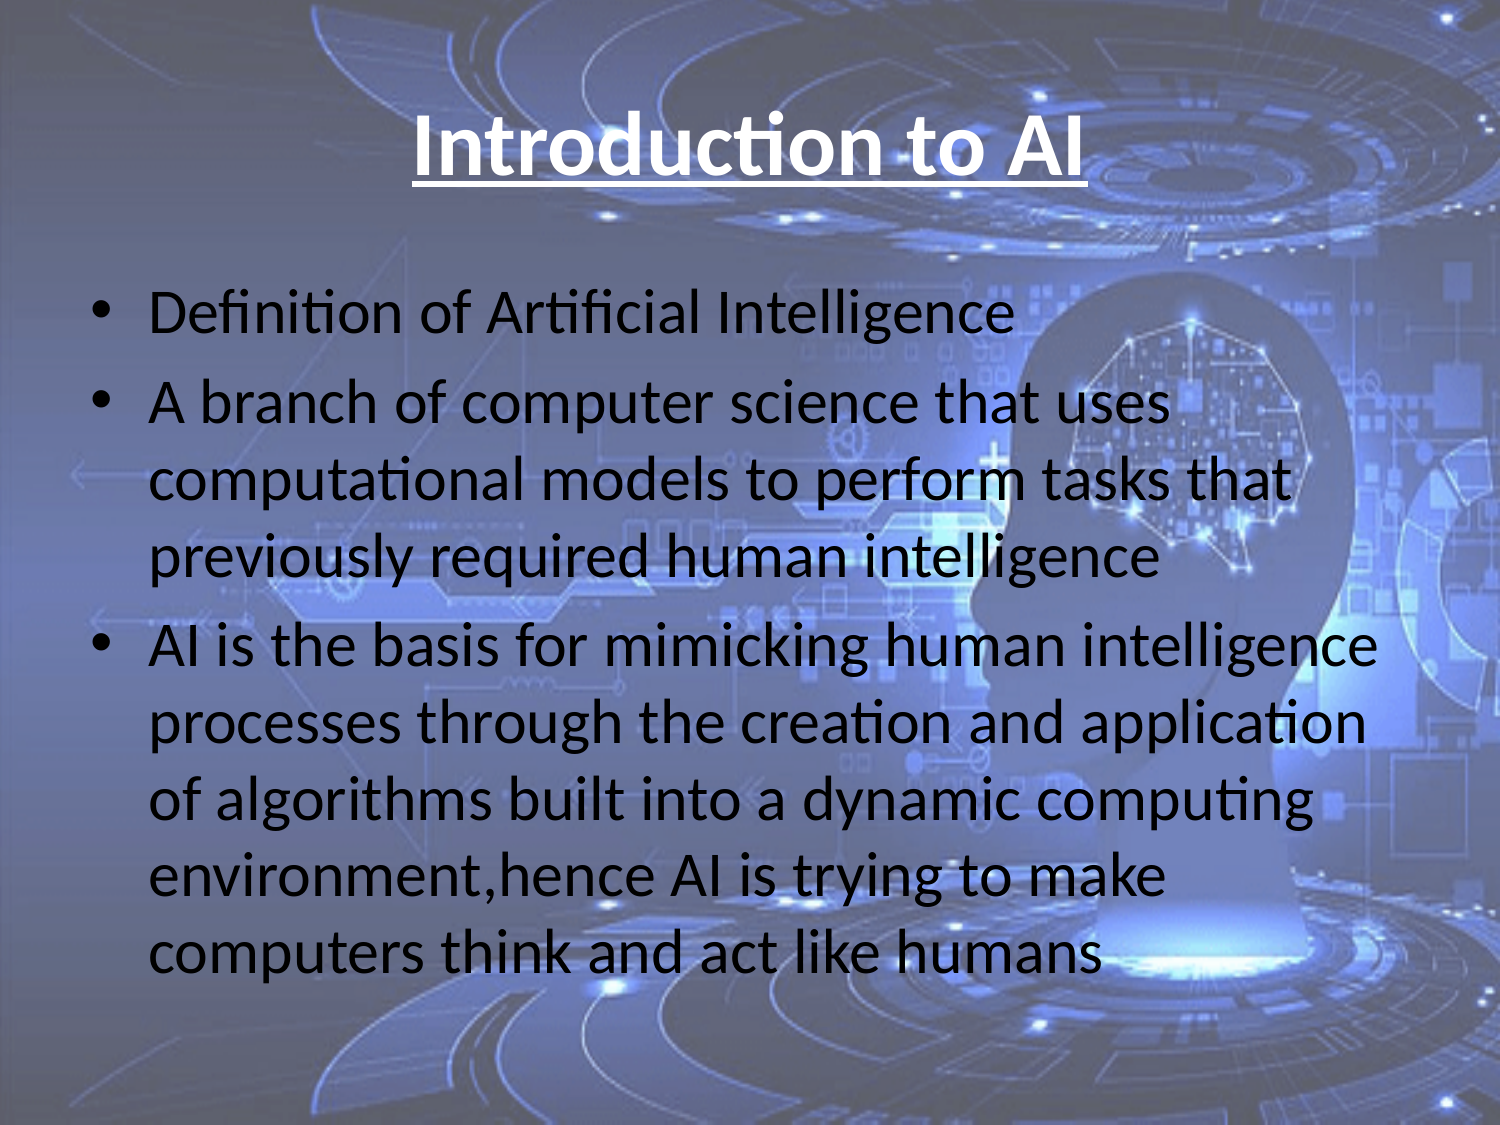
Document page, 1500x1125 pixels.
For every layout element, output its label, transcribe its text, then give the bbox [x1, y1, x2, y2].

list Definition of Artificial Intelligence A branch of computer science that uses computational models to perform tasks that previously required human intelligence AI is the basis for mimicking human intelligence processes through the creation and application of algorithms built into a dynamic computing environment,hence AI is trying to make computers think and act like humans [75, 262, 1425, 1005]
title Introduction to AI [75, 45, 1425, 233]
